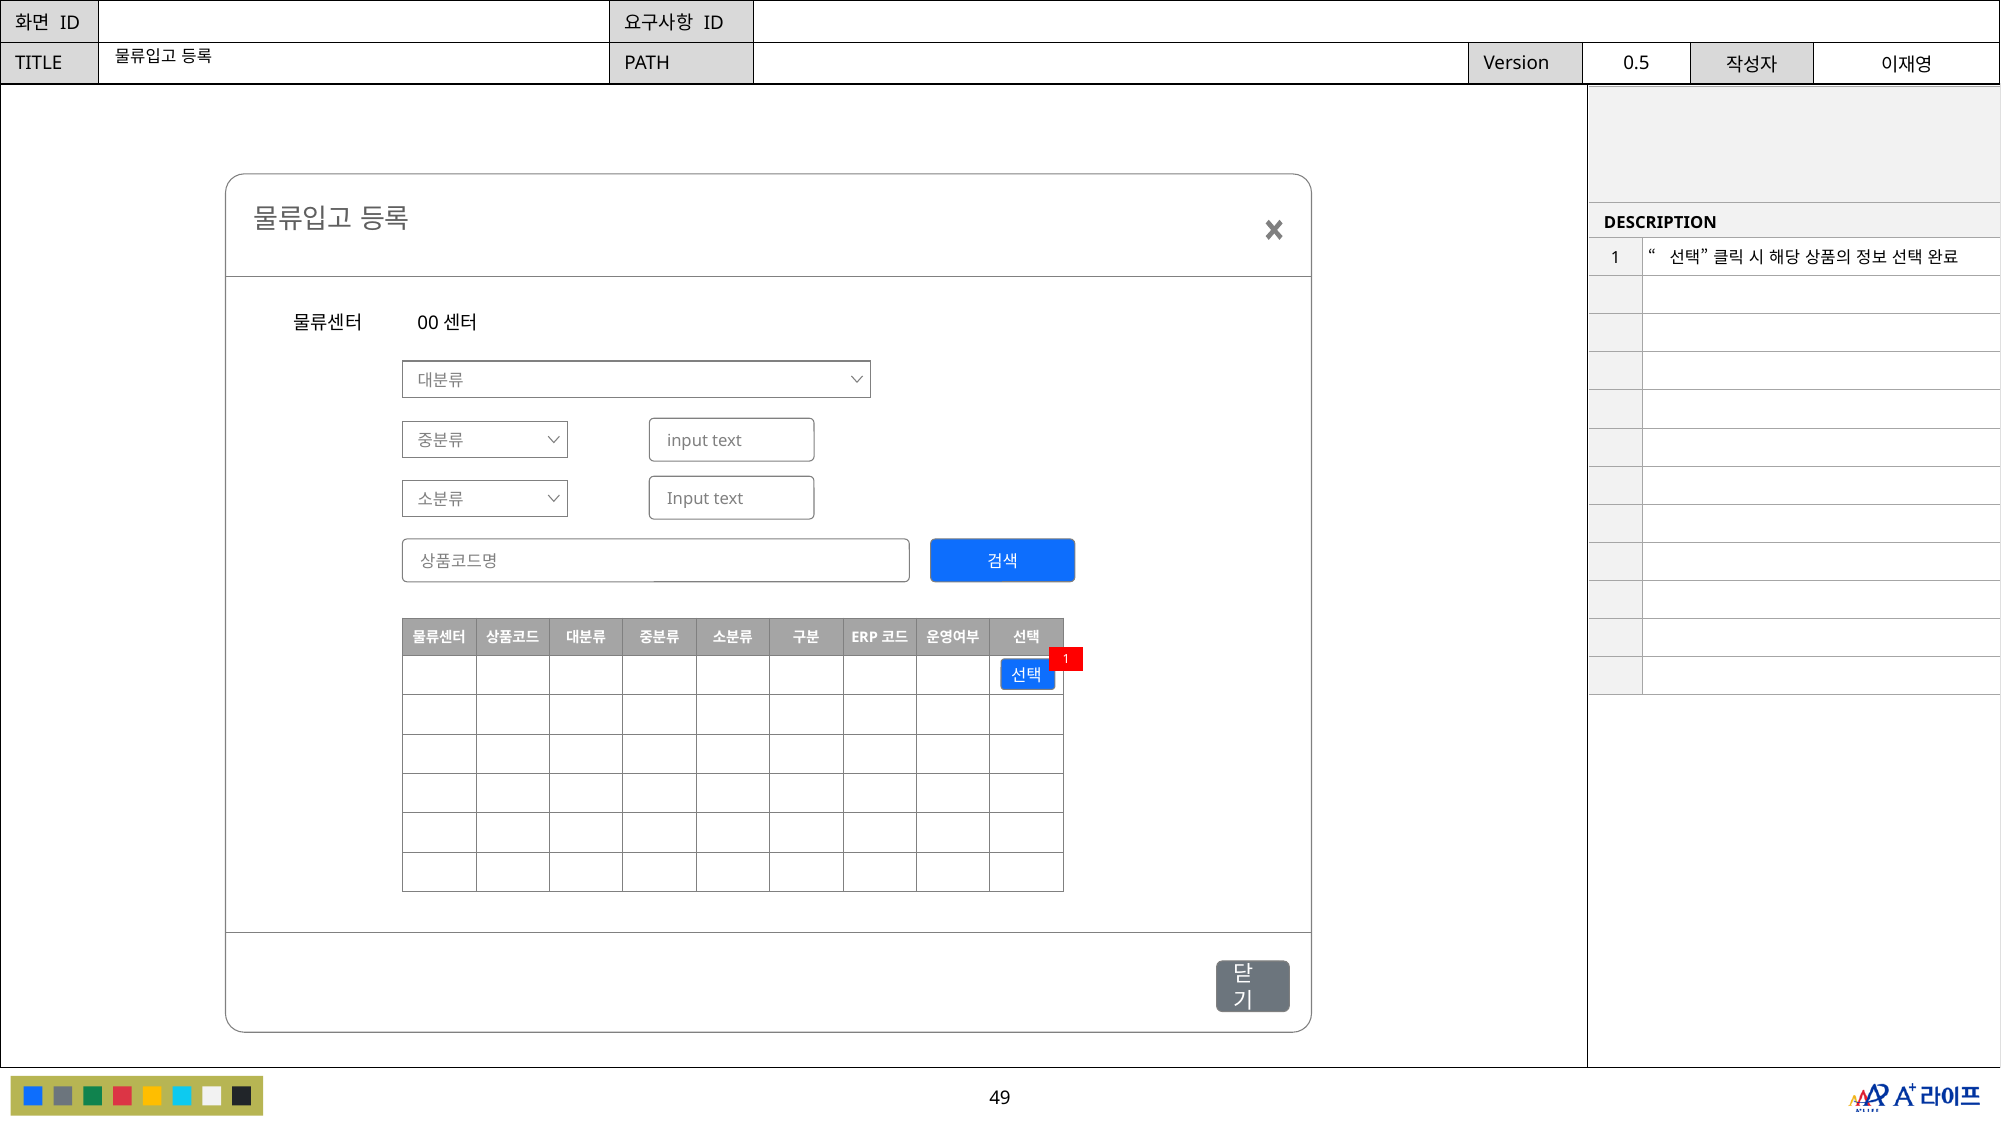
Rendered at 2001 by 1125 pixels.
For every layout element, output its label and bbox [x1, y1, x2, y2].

table_cell [1589, 581, 1642, 618]
table_cell [1643, 429, 2000, 466]
table_cell [1589, 314, 1642, 351]
table_cell [1589, 390, 1642, 428]
table_cell [1643, 619, 2000, 656]
table_cell [1643, 390, 2000, 428]
table_cell [1589, 429, 1642, 466]
table_cell [1643, 276, 2000, 313]
table_cell [1643, 581, 2000, 618]
table_cell [1643, 238, 2000, 275]
table_cell [1643, 505, 2000, 542]
table_cell [1589, 505, 1642, 542]
table_cell [1589, 657, 1642, 694]
table_cell [1589, 543, 1642, 580]
table_cell [1643, 467, 2000, 504]
table_cell [1589, 276, 1642, 313]
picture [1848, 1083, 1980, 1112]
text_box [225, 173, 1312, 1033]
list [99, 41, 607, 72]
table_cell [1589, 203, 2000, 237]
table_cell [1589, 467, 1642, 504]
table_cell [1589, 238, 1642, 275]
table_cell [1589, 352, 1642, 389]
table_cell [1643, 314, 2000, 351]
table_header [1589, 87, 2000, 202]
table_cell [1643, 543, 2000, 580]
table_cell [1643, 352, 2000, 389]
table_cell [1589, 619, 1642, 656]
table_cell [1643, 657, 2000, 694]
